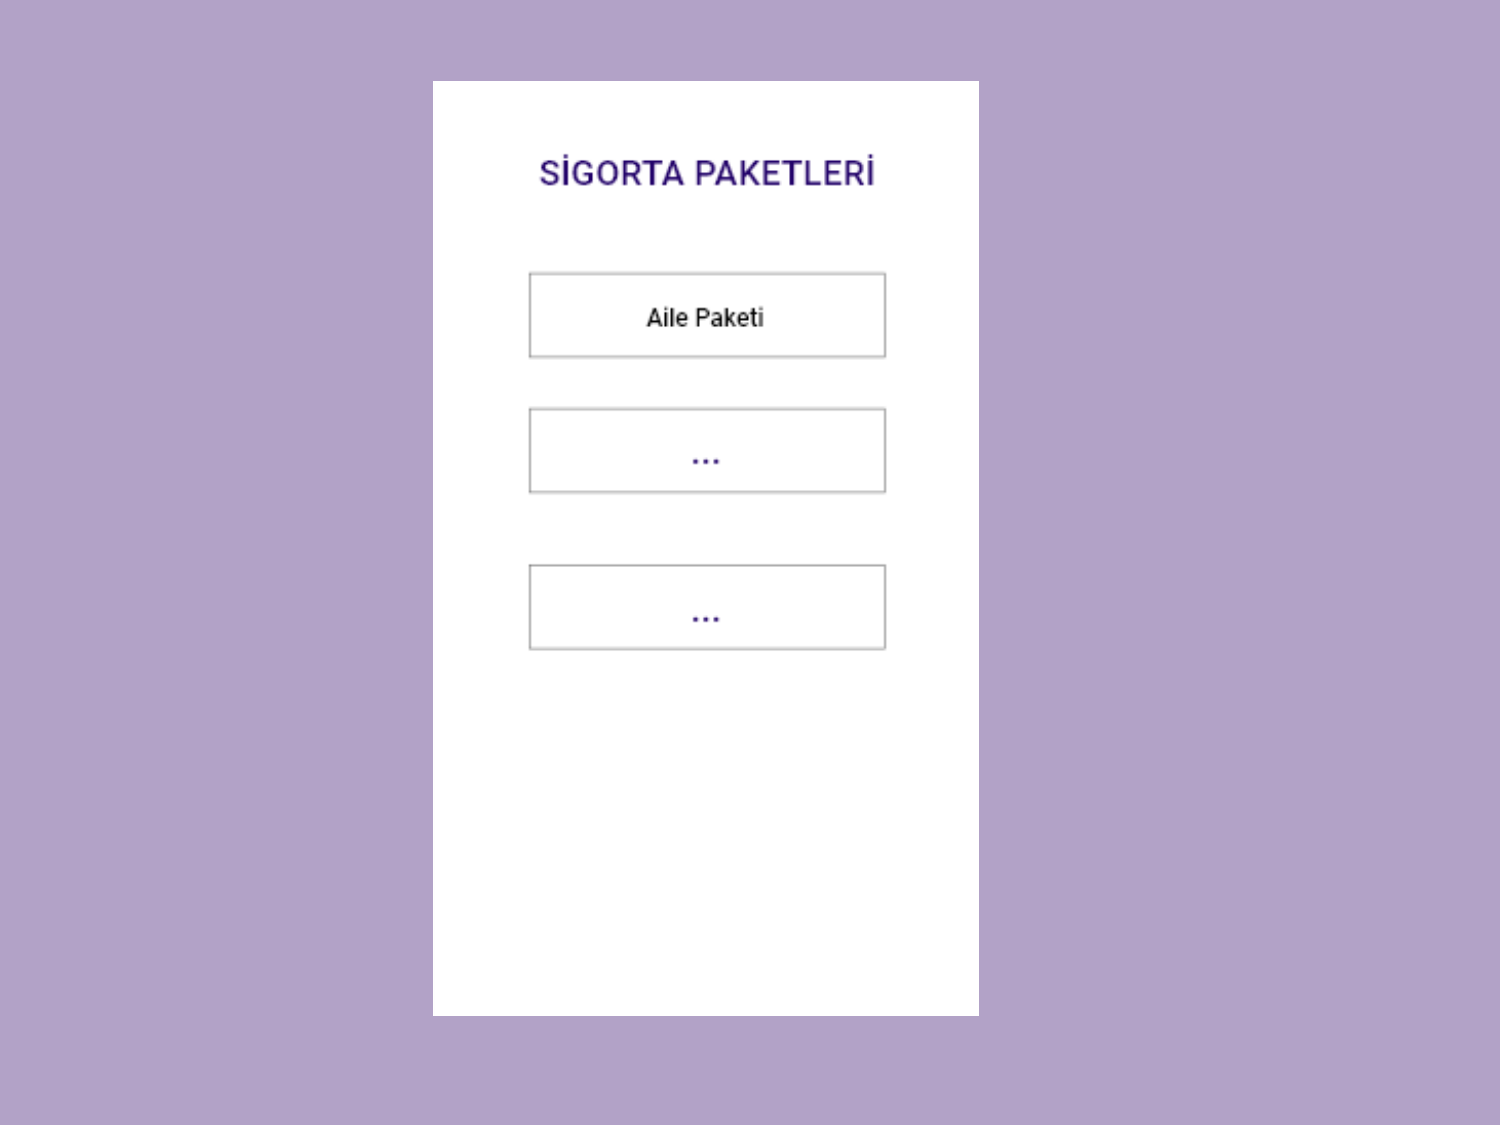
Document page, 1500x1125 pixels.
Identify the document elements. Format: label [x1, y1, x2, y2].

picture [433, 81, 979, 1017]
